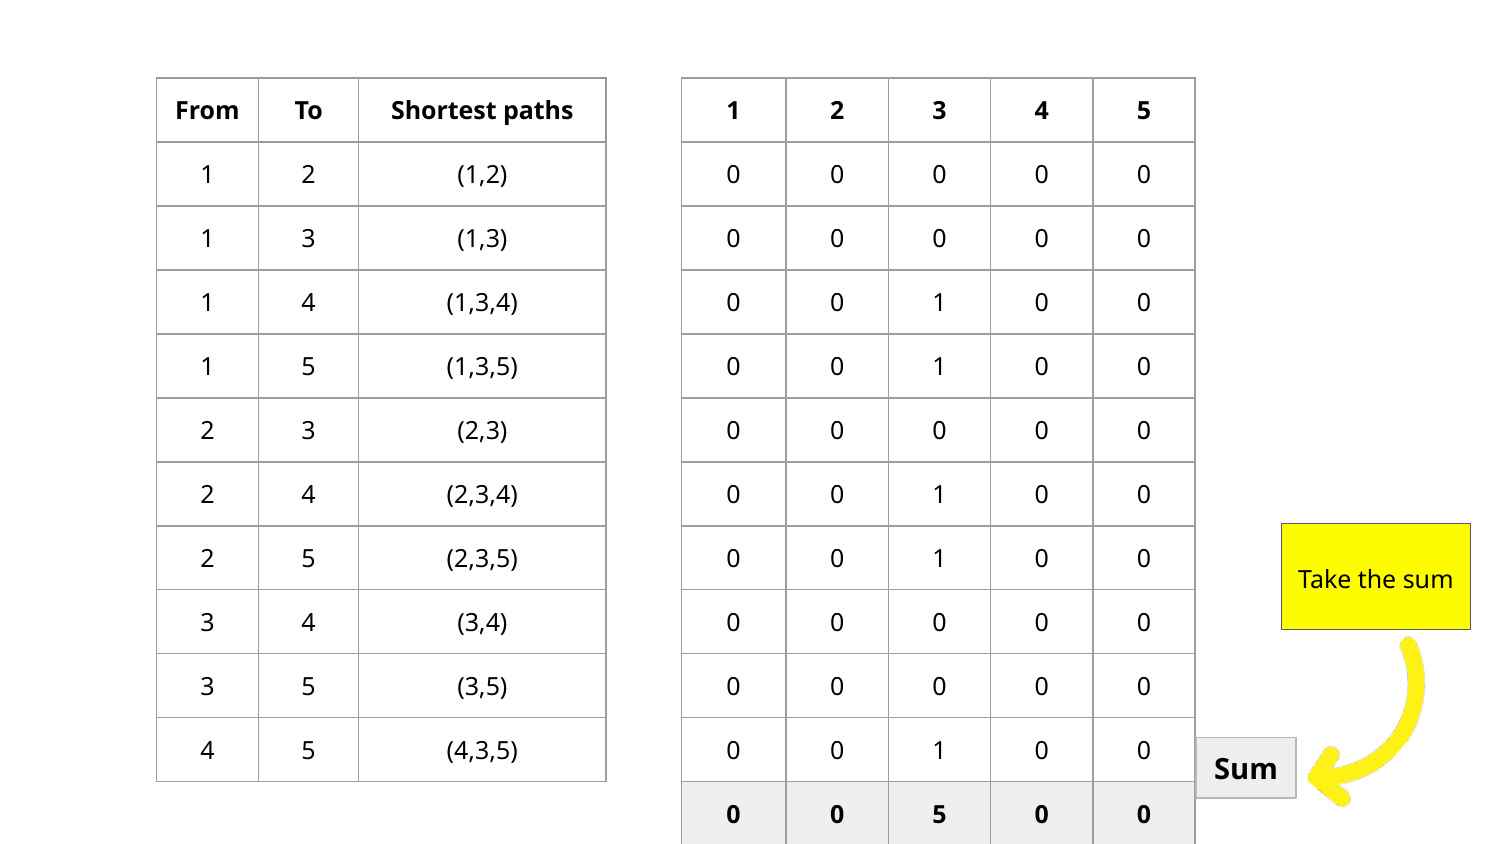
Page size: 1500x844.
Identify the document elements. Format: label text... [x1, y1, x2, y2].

table_header 2 [787, 79, 888, 141]
table_header 1 [682, 79, 785, 141]
table_cell 4 [259, 590, 358, 653]
table_cell 0 [787, 654, 888, 717]
table_cell 1 [157, 335, 258, 397]
table_cell 0 [787, 463, 888, 525]
table_cell 0 [889, 399, 990, 461]
table_cell (3,5) [359, 654, 605, 717]
table_cell 0 [787, 207, 888, 269]
table_cell (1,3) [359, 207, 605, 269]
table_cell 0 [787, 718, 888, 781]
table_cell 0 [1094, 527, 1194, 589]
table_cell 1 [157, 271, 258, 333]
table_cell 0 [787, 782, 888, 844]
table_cell 0 [1094, 654, 1194, 717]
table_cell 3 [157, 654, 258, 717]
text_box Sum [1196, 737, 1297, 799]
table_cell 0 [991, 527, 1092, 589]
table_cell 5 [259, 335, 358, 397]
table_cell (2,3,5) [359, 527, 605, 589]
table_cell 3 [157, 590, 258, 653]
table_cell 0 [1094, 463, 1194, 525]
table_cell 0 [1094, 782, 1194, 844]
table_cell 0 [682, 399, 785, 461]
table_cell 0 [682, 718, 785, 781]
table_cell 0 [889, 590, 990, 653]
table_cell 0 [787, 399, 888, 461]
table_cell 0 [1094, 399, 1194, 461]
table_cell 1 [157, 207, 258, 269]
table_cell 4 [259, 463, 358, 525]
text_box Take the sum [1281, 523, 1471, 630]
table_cell 0 [682, 463, 785, 525]
table_cell 1 [889, 463, 990, 525]
table_cell 0 [1094, 335, 1194, 397]
table_cell 2 [259, 143, 358, 205]
table_cell 2 [157, 399, 258, 461]
table_cell 5 [889, 782, 990, 844]
table_cell 0 [682, 207, 785, 269]
table_cell 1 [889, 271, 990, 333]
table_cell 0 [1094, 207, 1194, 269]
table_cell 0 [1094, 590, 1194, 653]
table_cell 0 [991, 271, 1092, 333]
table_cell 0 [889, 143, 990, 205]
table_cell 0 [1094, 271, 1194, 333]
table_cell 0 [682, 335, 785, 397]
table_cell 0 [682, 143, 785, 205]
table_cell 1 [889, 527, 990, 589]
table_cell 0 [991, 590, 1092, 653]
table_cell 0 [787, 590, 888, 653]
table_cell 4 [157, 718, 258, 781]
table_cell 0 [991, 718, 1092, 781]
table_cell (2,3,4) [359, 463, 605, 525]
table_cell 3 [259, 399, 358, 461]
table_cell (4,3,5) [359, 718, 605, 781]
table_cell 1 [157, 143, 258, 205]
table_cell 0 [682, 782, 785, 844]
table_header To [259, 79, 358, 141]
table_cell 2 [157, 463, 258, 525]
table_cell 5 [259, 718, 358, 781]
table_cell 1 [889, 718, 990, 781]
table_cell 0 [787, 335, 888, 397]
table_cell 0 [682, 271, 785, 333]
table_cell 0 [991, 654, 1092, 717]
table_cell 3 [259, 207, 358, 269]
table_cell (1,2) [359, 143, 605, 205]
table_cell 0 [682, 590, 785, 653]
table_cell 0 [1094, 143, 1194, 205]
table_cell (2,3) [359, 399, 605, 461]
table_header 4 [991, 79, 1092, 141]
table_cell 0 [991, 143, 1092, 205]
table_cell 0 [1094, 718, 1194, 781]
table_cell 1 [889, 335, 990, 397]
table_cell 0 [787, 271, 888, 333]
table_cell 0 [787, 143, 888, 205]
table_cell 0 [991, 399, 1092, 461]
table_header Shortest paths [359, 79, 605, 141]
table_cell 0 [991, 207, 1092, 269]
table_cell 0 [787, 527, 888, 589]
table_cell 0 [682, 527, 785, 589]
picture [1292, 634, 1460, 813]
table_cell 5 [259, 654, 358, 717]
table_cell 5 [259, 527, 358, 589]
table_cell 0 [991, 782, 1092, 844]
table_header 3 [889, 79, 990, 141]
table_cell (1,3,5) [359, 335, 605, 397]
table_cell 0 [889, 207, 990, 269]
table_cell 0 [991, 463, 1092, 525]
table_cell 4 [259, 271, 358, 333]
table_cell 0 [889, 654, 990, 717]
table_cell 0 [991, 335, 1092, 397]
table_header 5 [1094, 79, 1194, 141]
table_cell (3,4) [359, 590, 605, 653]
table_cell 0 [682, 654, 785, 717]
table_cell (1,3,4) [359, 271, 605, 333]
table_cell 2 [157, 527, 258, 589]
table_header From [157, 79, 258, 141]
